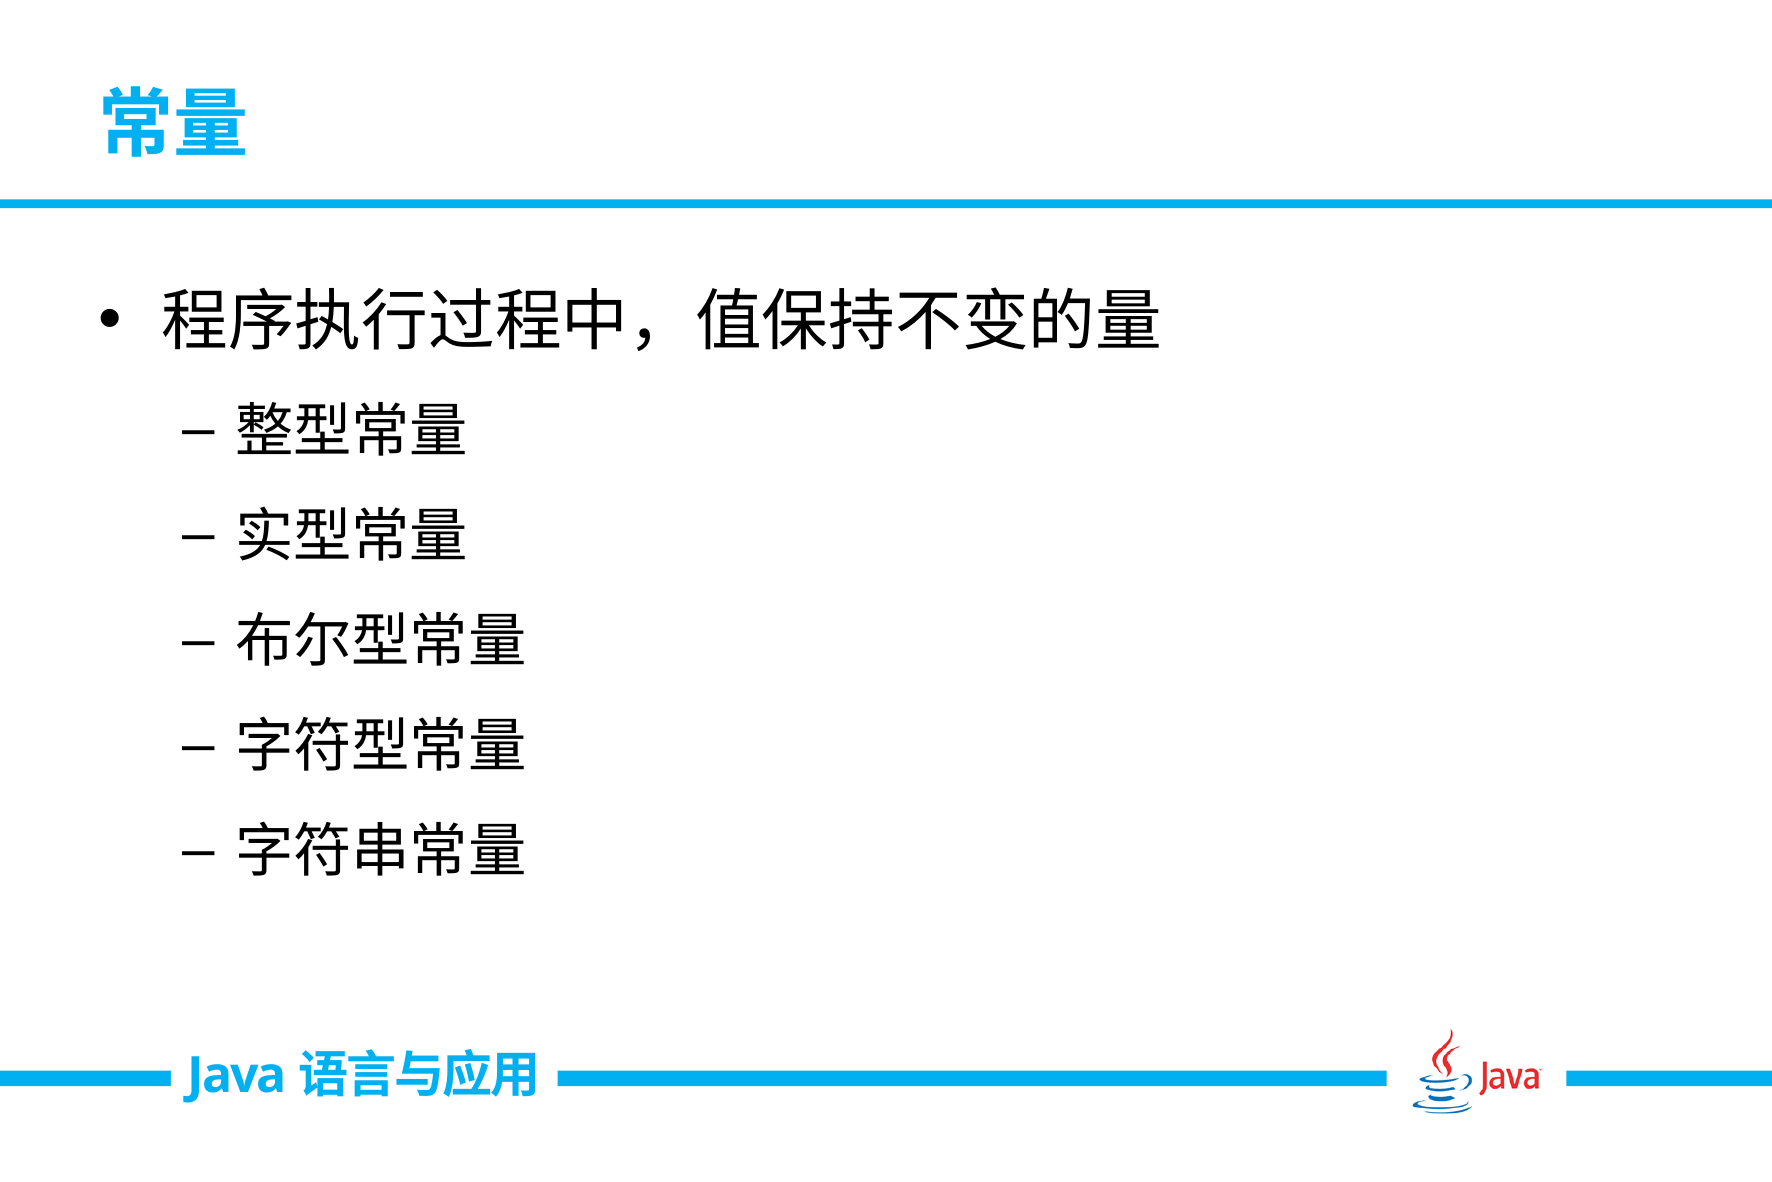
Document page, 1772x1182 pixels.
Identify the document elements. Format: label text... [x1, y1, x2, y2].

list 程序执行过程中，值保持不变的量 整型常量 实型常量 布尔型常量 字符型常量 字符串常量 [80, 228, 1677, 1009]
title 常量 [80, 73, 1677, 168]
picture [1386, 1019, 1567, 1117]
